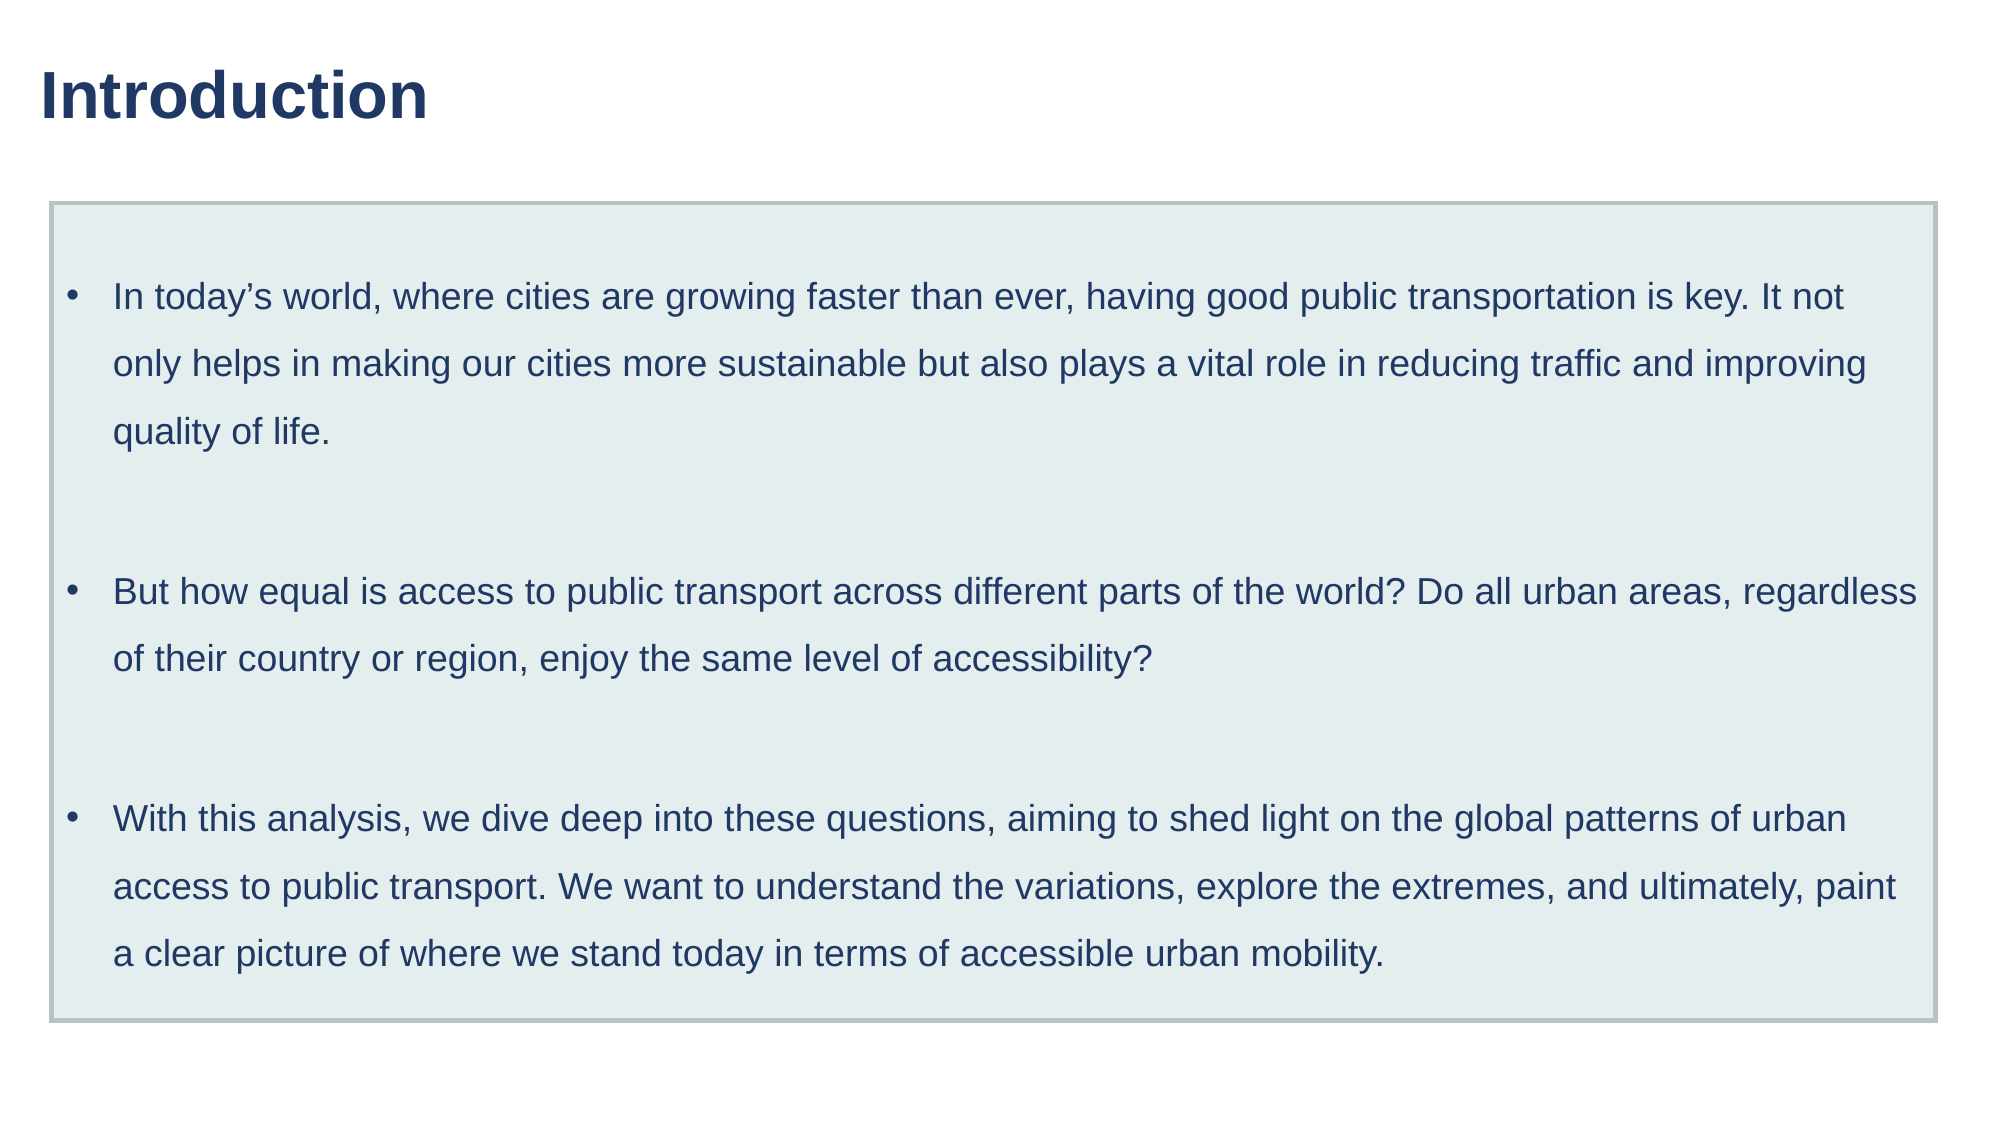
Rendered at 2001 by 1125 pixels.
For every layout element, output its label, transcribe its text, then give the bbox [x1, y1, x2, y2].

text_box In today’s world, where cities are growing faster than ever, having good public transportation is key. It not only helps in making our cities more sustainable but also plays a vital role in reducing traffic and improving quality of life. But how equal is access to public transport across different parts of the world? Do all urban areas, regardless of their country or region, enjoy the same level of accessibility? With this analysis, we dive deep into these questions, aiming to shed light on the global patterns of urban access to public transport. We want to understand the variations, explore the extremes, and ultimately, paint a clear picture of where we stand today in terms of accessible urban mobility. [50, 202, 1936, 1022]
title Introduction [25, 0, 1975, 195]
